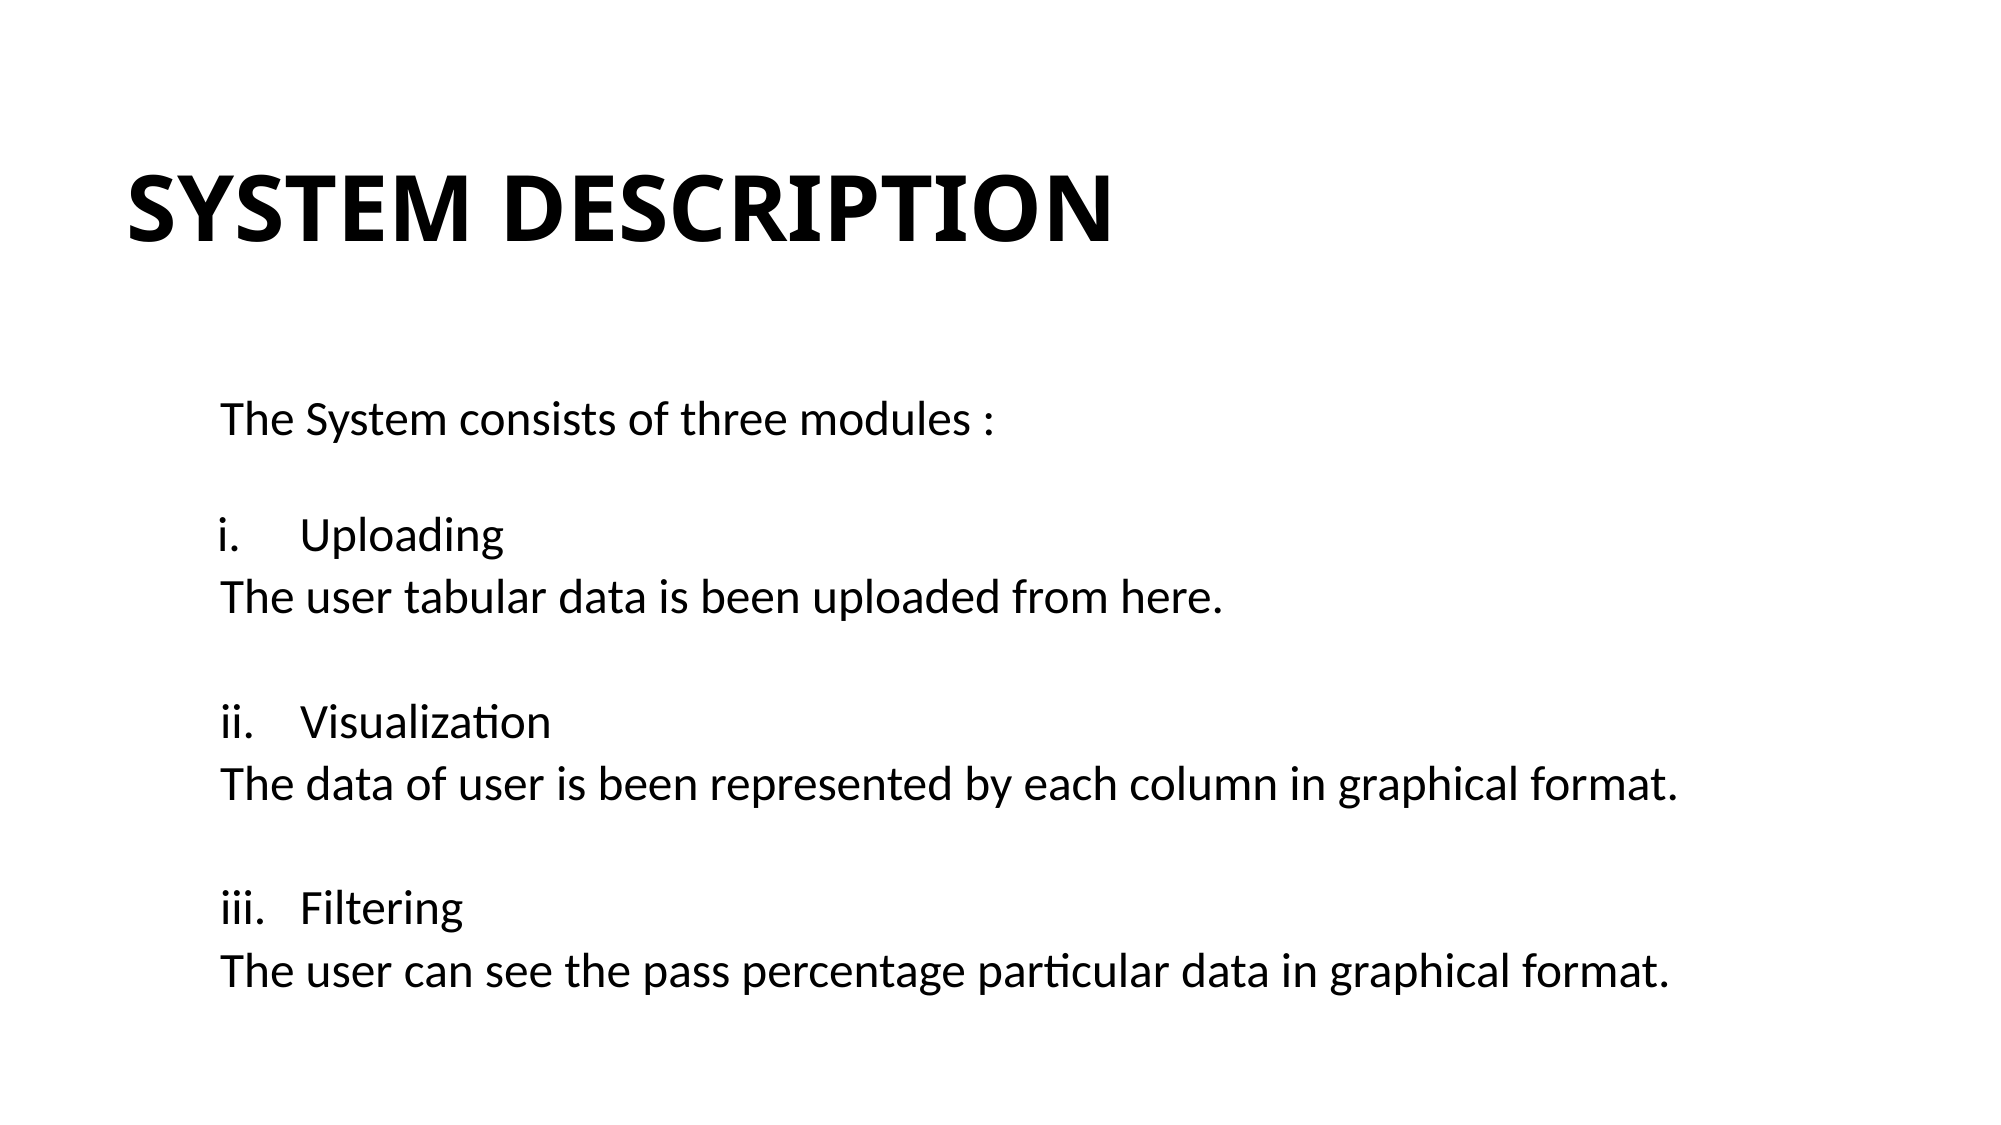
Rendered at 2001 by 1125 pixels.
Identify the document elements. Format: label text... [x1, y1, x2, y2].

title SYSTEM DESCRIPTION [111, 123, 1689, 301]
list The System consists of three modules : Uploading The user tabular data is been uploaded from here. ii. Visualization The data of user is been represented by each column in graphical format. iii. Filtering The user can see the pass percentage particular data in graphical format. [134, 385, 1712, 1033]
